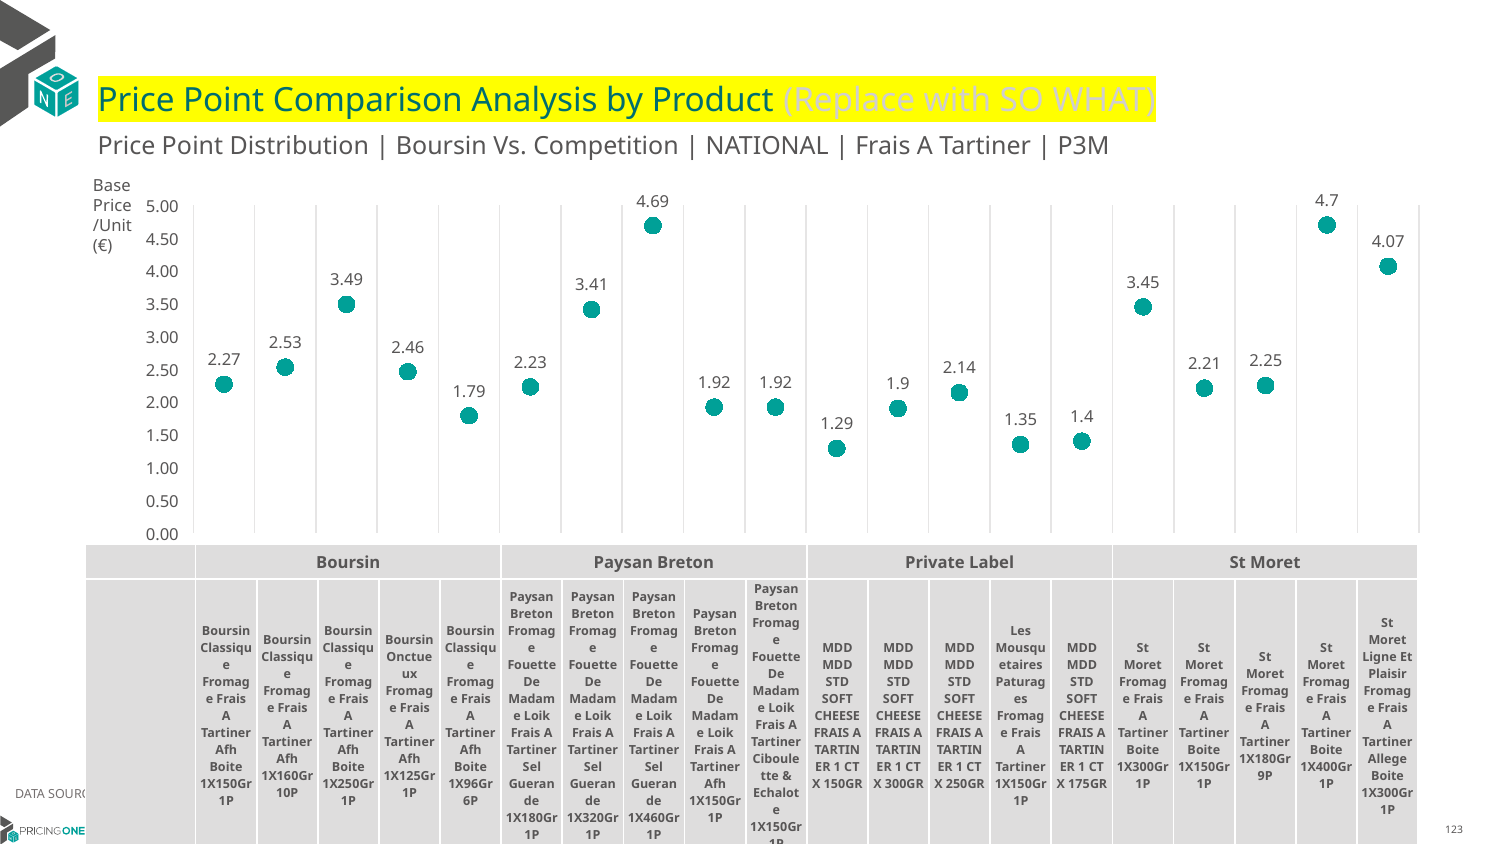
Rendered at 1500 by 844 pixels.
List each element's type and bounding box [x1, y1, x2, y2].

table_cell [1236, 580, 1295, 844]
table_cell [258, 580, 317, 844]
table_cell [1052, 580, 1112, 844]
list [82, 127, 1418, 186]
table_cell [685, 580, 745, 844]
table_cell [747, 580, 806, 844]
table_cell [441, 580, 500, 844]
title [82, 0, 1418, 127]
table_cell [1174, 580, 1234, 844]
table_cell [1358, 580, 1417, 844]
table_cell [869, 580, 928, 844]
table_cell [1297, 580, 1356, 844]
text_box [87, 169, 143, 260]
table_cell [196, 580, 256, 844]
table_cell [624, 580, 684, 844]
table_cell [502, 580, 561, 844]
table_cell [86, 580, 195, 844]
table_cell [930, 580, 989, 844]
chart [120, 187, 1420, 547]
slide_number [1419, 815, 1479, 844]
table_header [196, 547, 500, 578]
table_header [86, 545, 195, 578]
table_cell [991, 580, 1050, 844]
table_header [1113, 547, 1417, 578]
list [0, 776, 85, 814]
table_cell [319, 580, 378, 844]
table_cell [563, 580, 623, 844]
table_header [502, 547, 806, 578]
table_cell [1113, 580, 1173, 844]
table_header [808, 547, 1112, 578]
table_cell [808, 580, 867, 844]
table_cell [380, 580, 439, 844]
